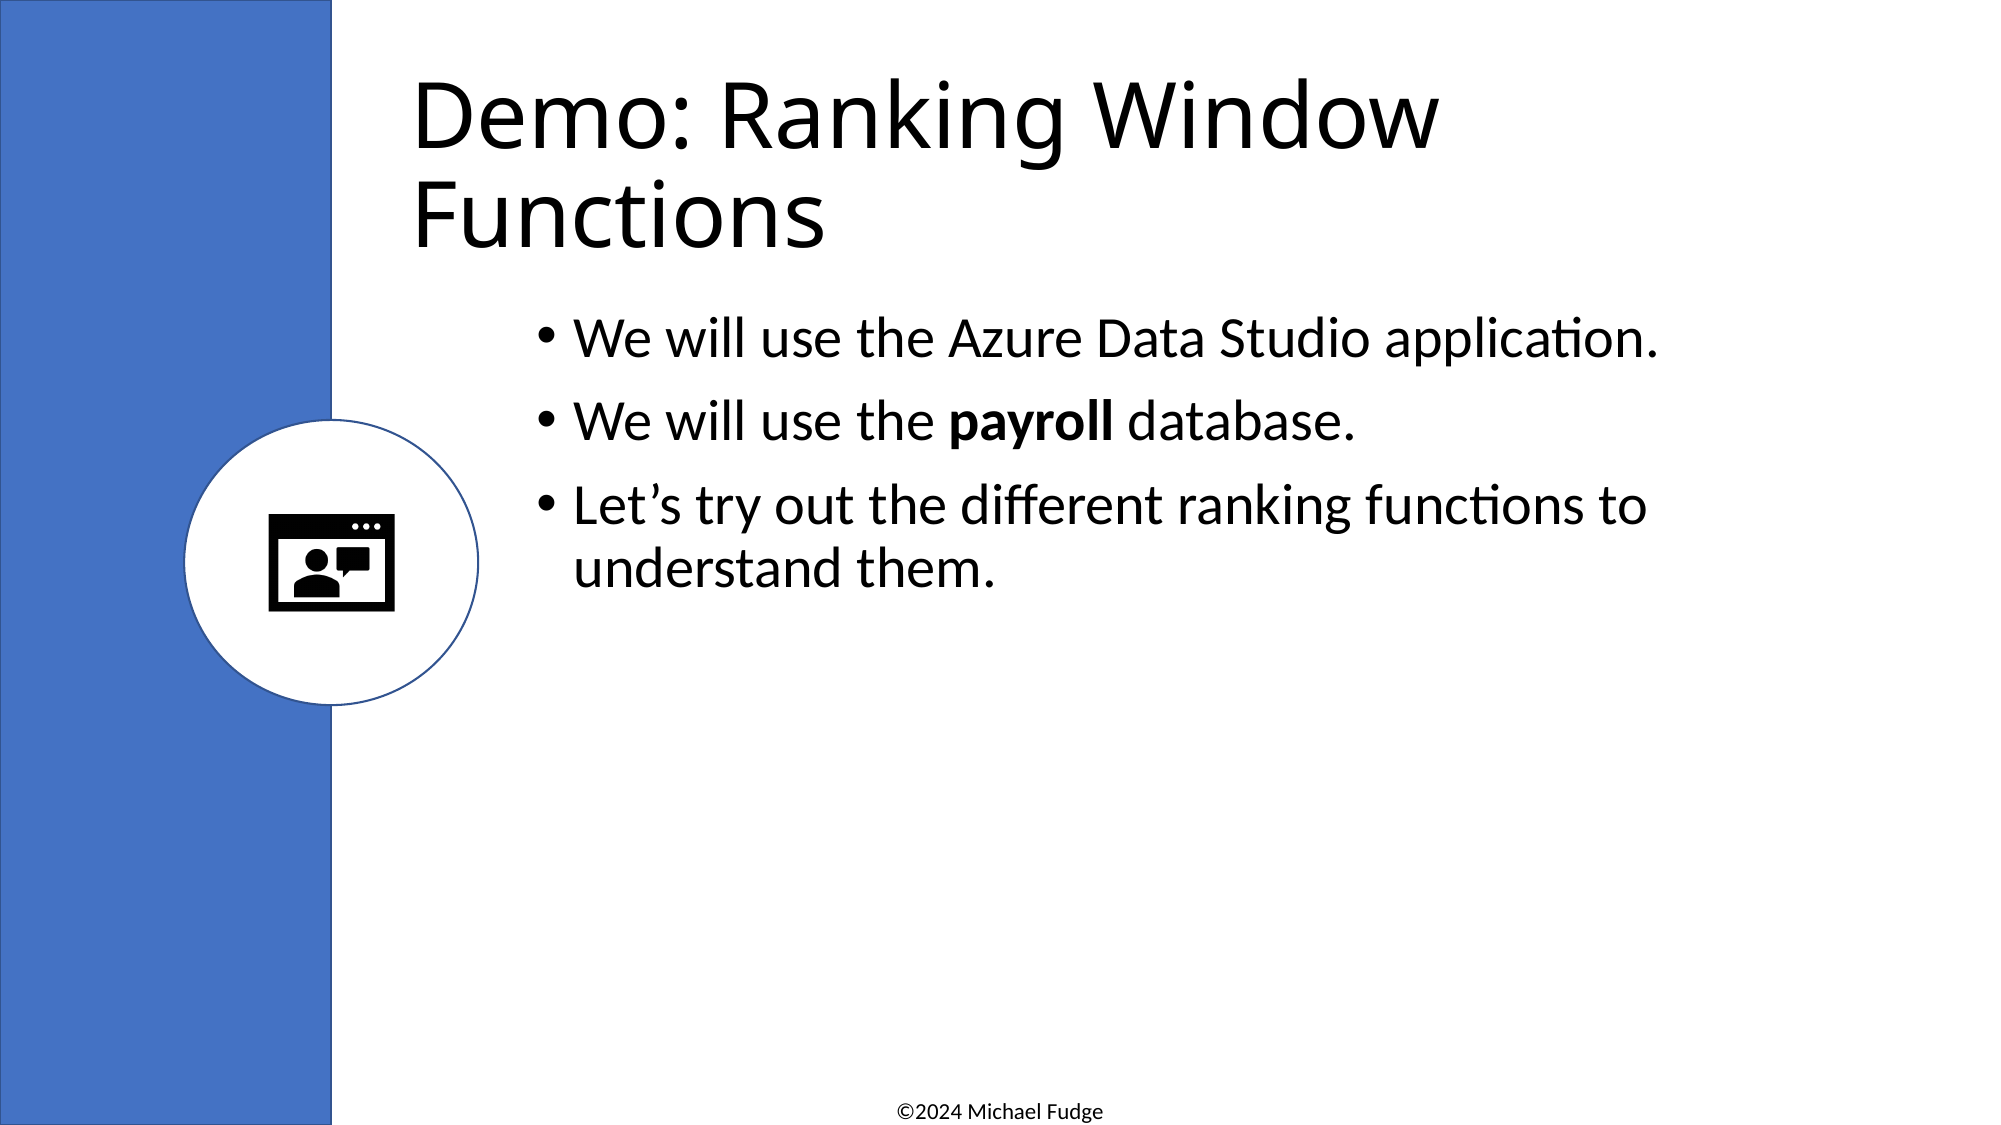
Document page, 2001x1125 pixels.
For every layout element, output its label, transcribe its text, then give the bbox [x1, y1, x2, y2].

title Demo: Ranking Window Functions [479, 59, 1863, 278]
picture [256, 487, 407, 638]
list We will use the Azure Data Studio application. We will use the payroll database. Let’s try out the different ranking functions to understand them. [521, 299, 1896, 1046]
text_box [0, 0, 479, 1125]
